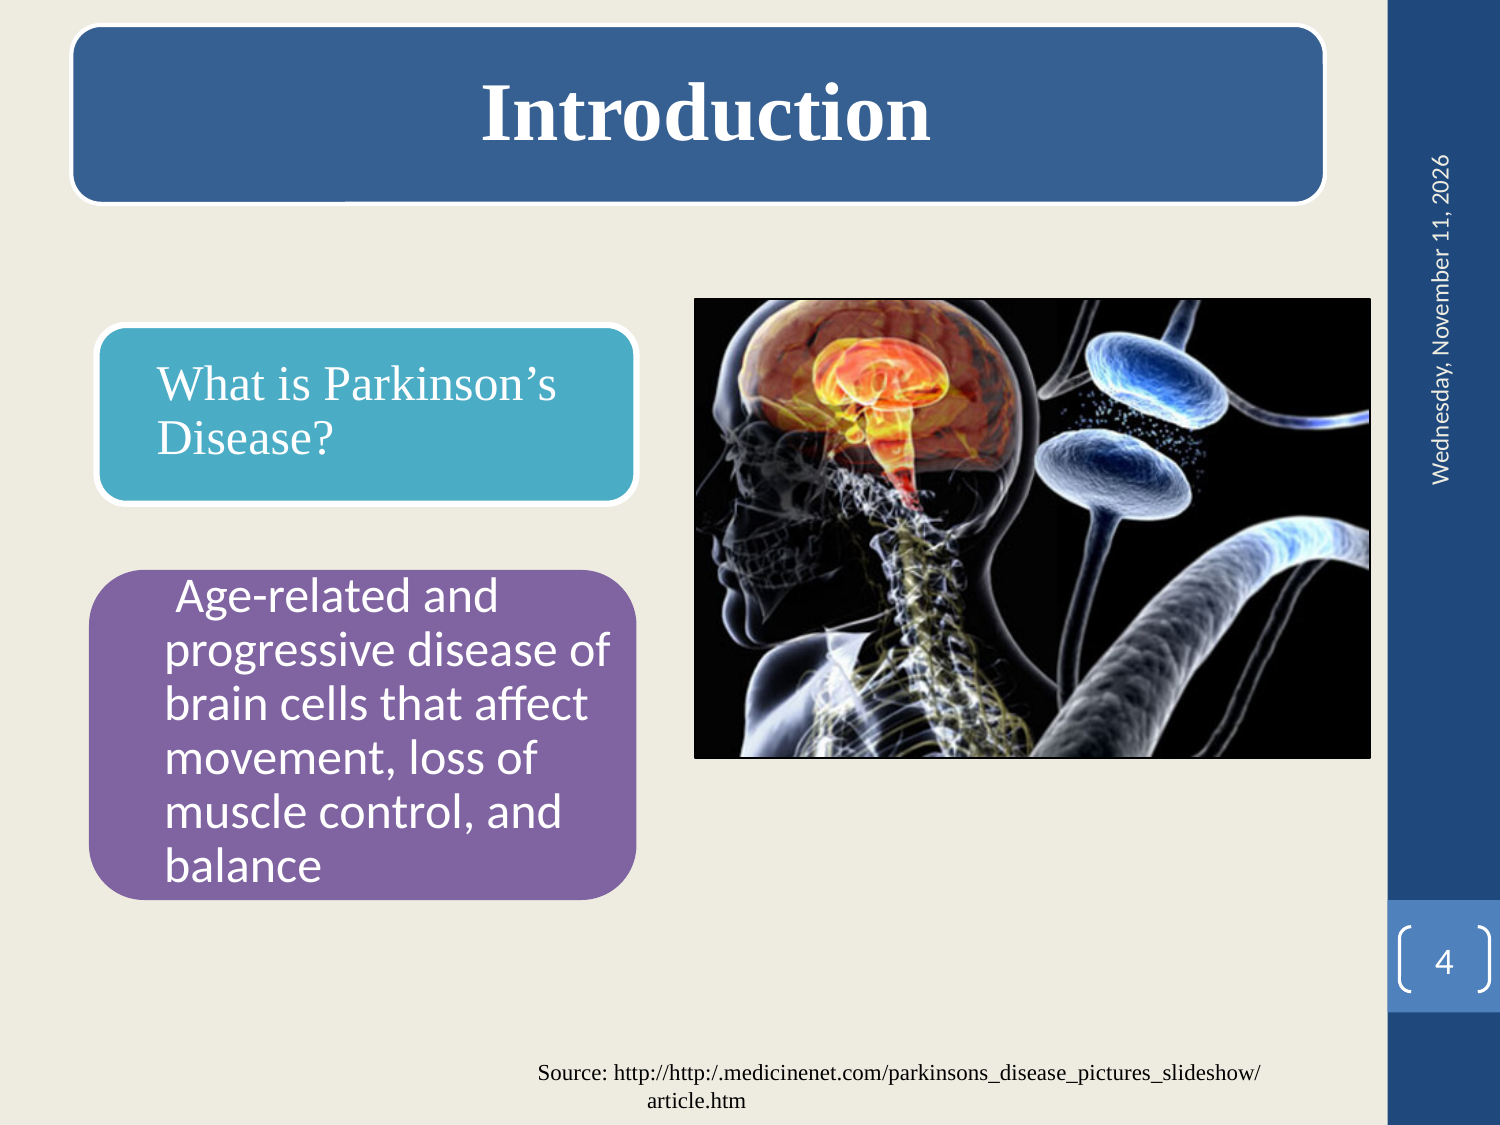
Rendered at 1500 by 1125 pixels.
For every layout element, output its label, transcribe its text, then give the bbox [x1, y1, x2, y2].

text_box Introduction [125, 61, 1288, 166]
text_box [69, 22, 1327, 206]
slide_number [1408, 100, 1469, 501]
picture [695, 299, 1370, 758]
text_box Source: http://http:/.medicinenet.com/parkinsons_disease_pictures_slideshow/article.htm [49, 1047, 1325, 1098]
slide_number 4 [1397, 925, 1492, 994]
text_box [88, 324, 930, 901]
